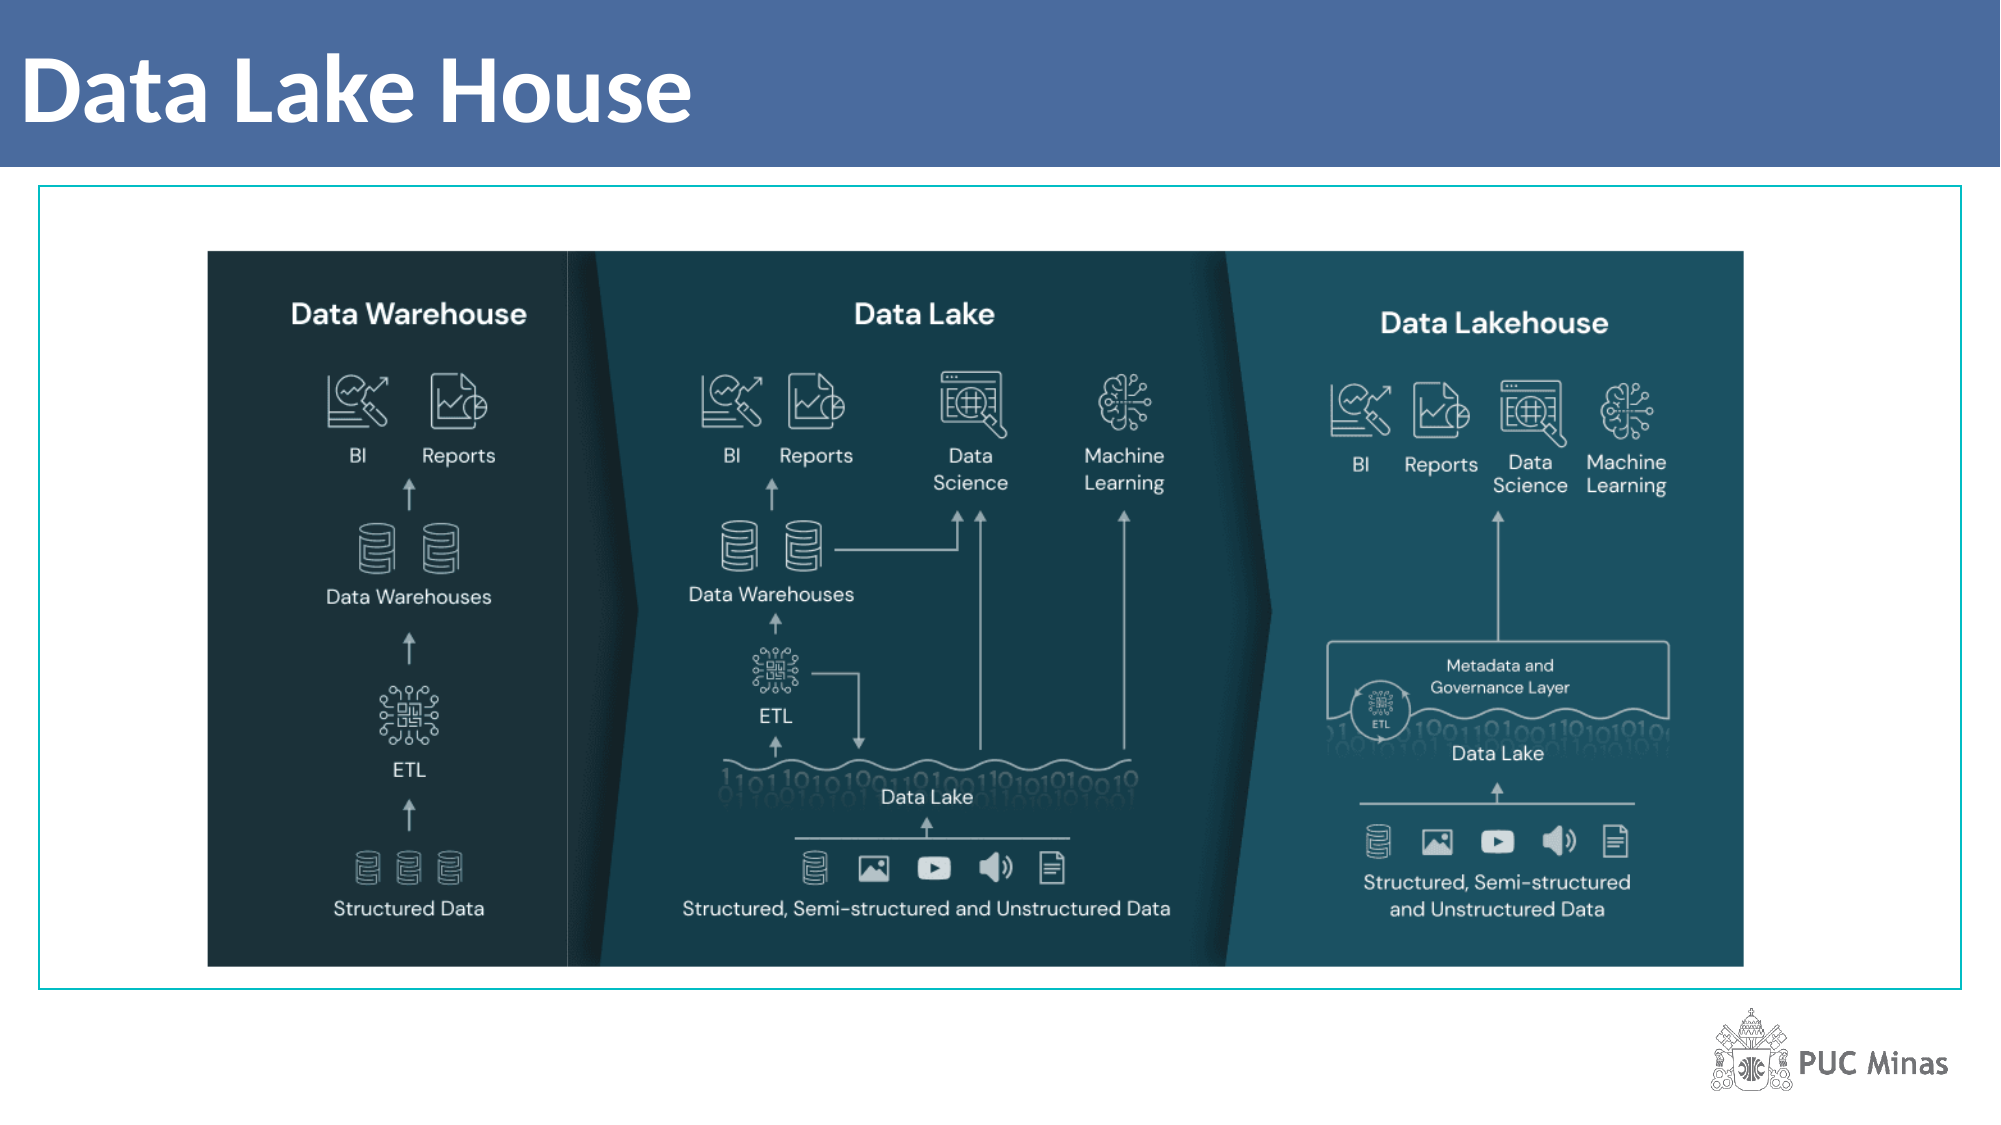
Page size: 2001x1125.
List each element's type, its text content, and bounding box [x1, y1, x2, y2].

picture [207, 248, 1744, 977]
title Data Lake House [0, 0, 2000, 167]
picture [1710, 1008, 1949, 1091]
